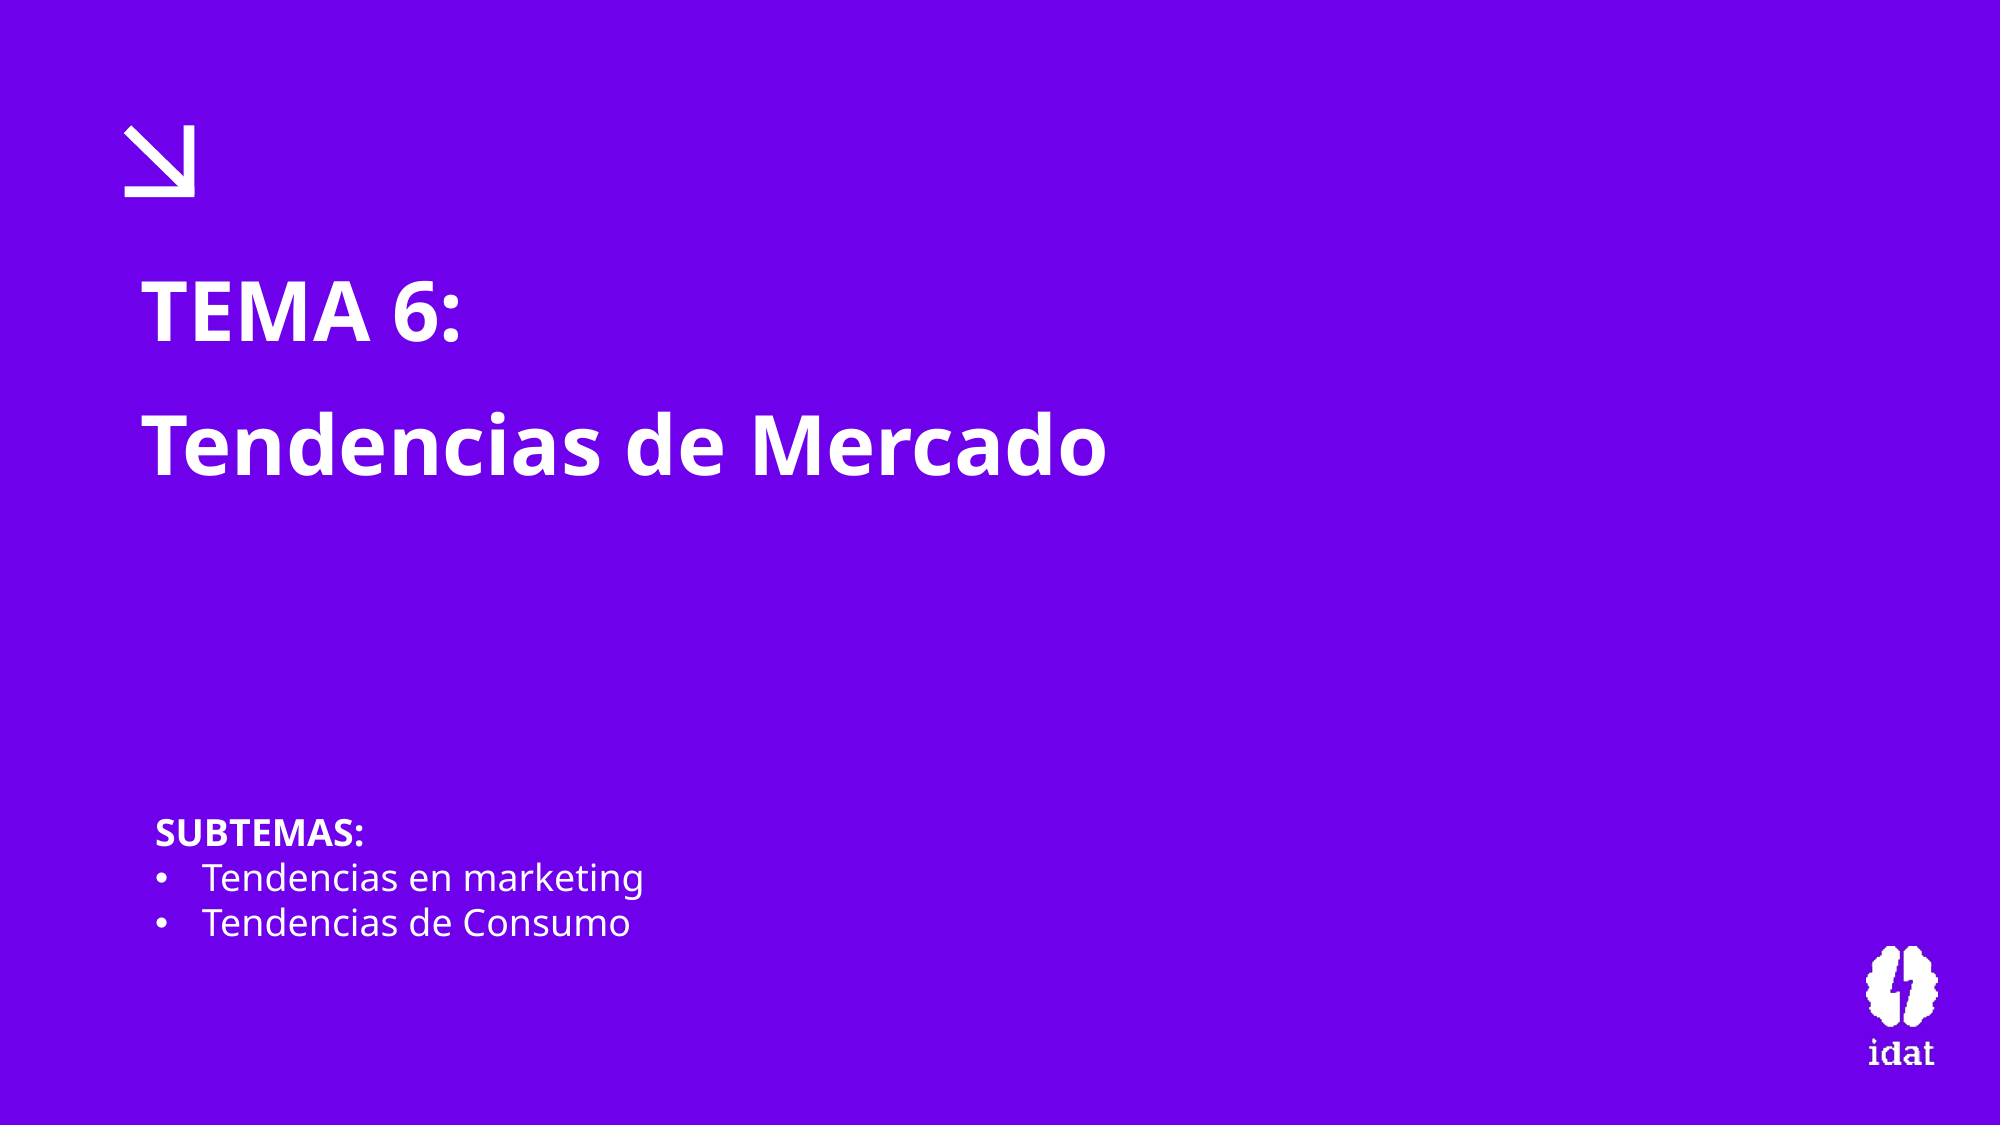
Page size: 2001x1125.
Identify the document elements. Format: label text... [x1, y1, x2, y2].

picture [1866, 946, 1938, 1065]
text_box SUBTEMAS: Tendencias en marketing Tendencias de Consumo [140, 711, 1545, 952]
list TEMA 6: Tendencias de Mercado [140, 252, 1688, 563]
